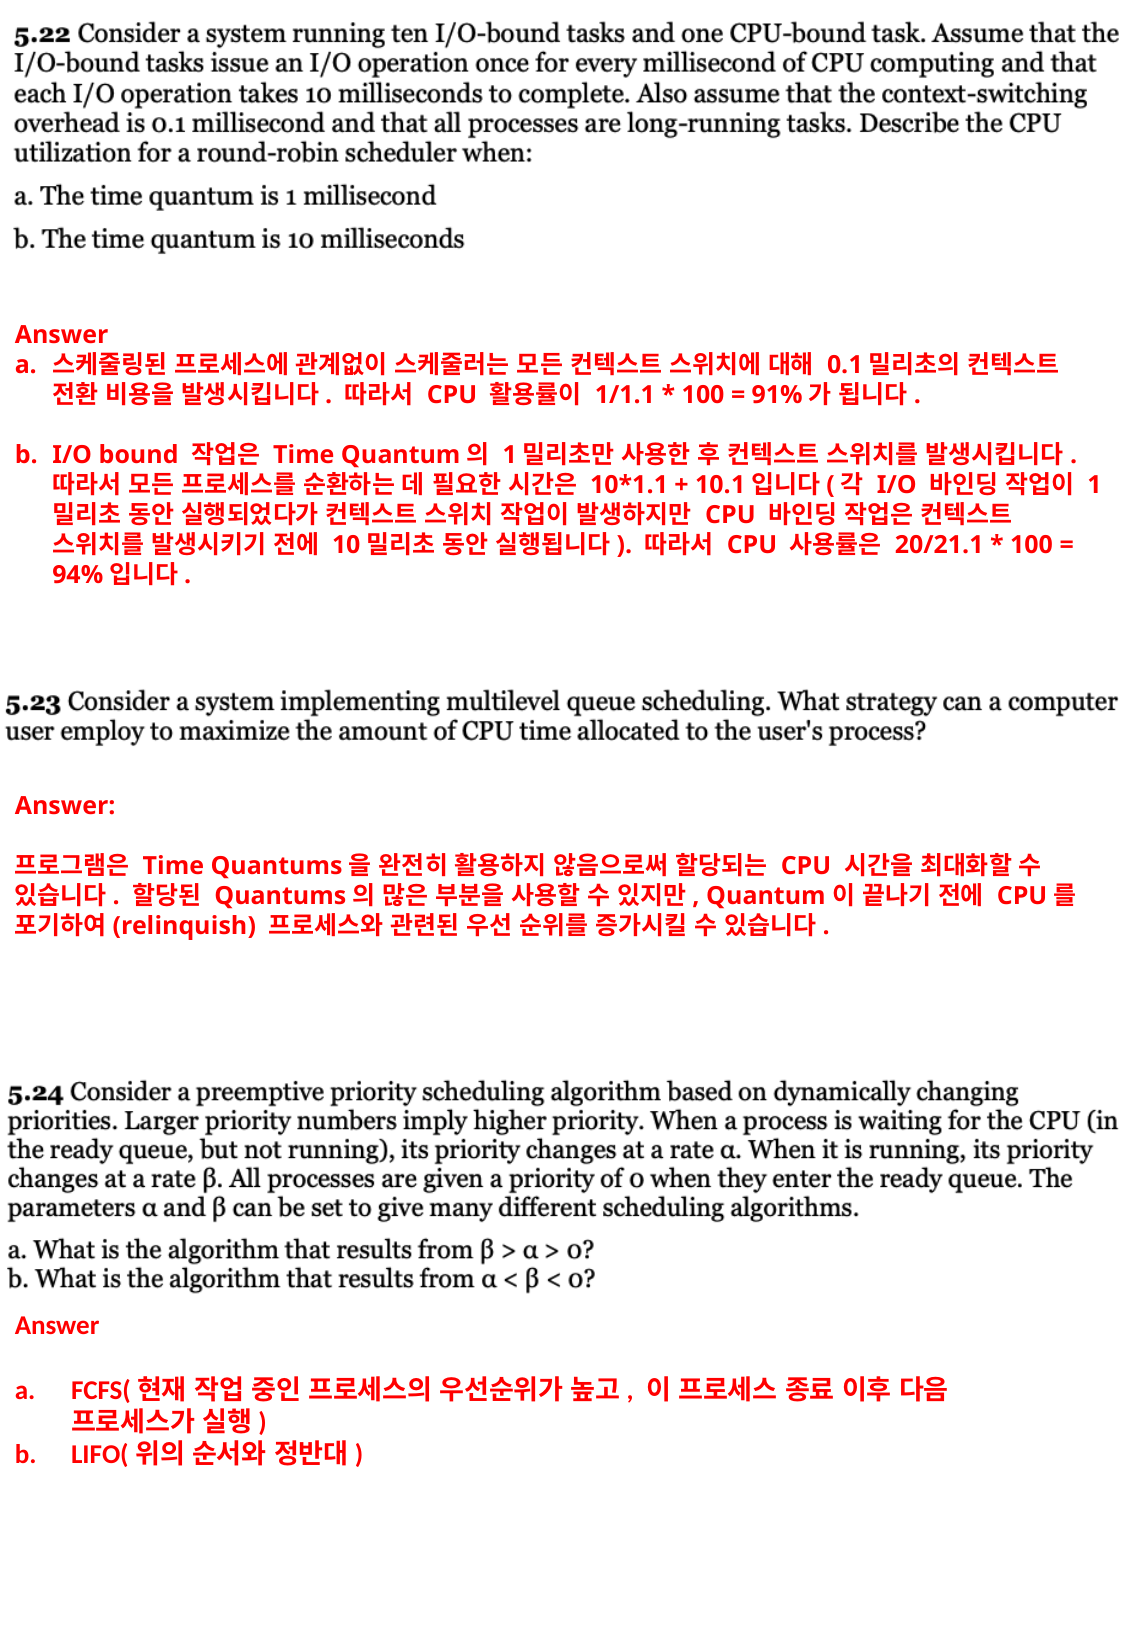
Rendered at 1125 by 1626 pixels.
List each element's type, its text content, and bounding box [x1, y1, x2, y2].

text_box Answer FCFS(현재 작업 중인 프로세스의 우선순위가 높고, 이 프로세스 종료 이후 다음 프로세스가 실행) LIFO(위의 순서와 정반대) [0, 1299, 1067, 1477]
picture [0, 683, 1125, 751]
picture [0, 0, 1125, 275]
text_box Answer 스케줄링된 프로세스에 관계없이 스케줄러는 모든 컨텍스트 스위치에 대해 0.1밀리초의 컨텍스트 전환 비용을 발생시킵니다. 따라서 CPU 활용률이 1/1.1 * 100 = 91%가 됩니다. I/O bound 작업은 Time Quantum의 1밀리초만 사용한 후 컨텍스트 스위치를 발생시킵니다. 따라서 모든 프로세스를 순환하는 데 필요한 시간은 10*1.1 + 10.1입니다(각 I/O 바인딩 작업이 1밀리초 동안 실행되었다가 컨텍스트 스위치 작업이 발생하지만 CPU 바인딩 작업은 컨텍스트 스위치를 발생시키기 전에 10밀리초 동안 실행됩니다). 따라서 CPU 사용률은 20/21.1 * 100 = 94%입니다. [0, 311, 1125, 596]
picture [0, 1075, 1125, 1297]
text_box Answer: 프로그램은 Time Quantums을 완전히 활용하지 않음으로써 할당되는 CPU 시간을 최대화할 수 있습니다. 할당된 Quantums의 많은 부분을 사용할 수 있지만, Quantum이 끝나기 전에 CPU를 포기하여(relinquish) 프로세스와 관련된 우선 순위를 증가시킬 수 있습니다. [0, 782, 1125, 947]
